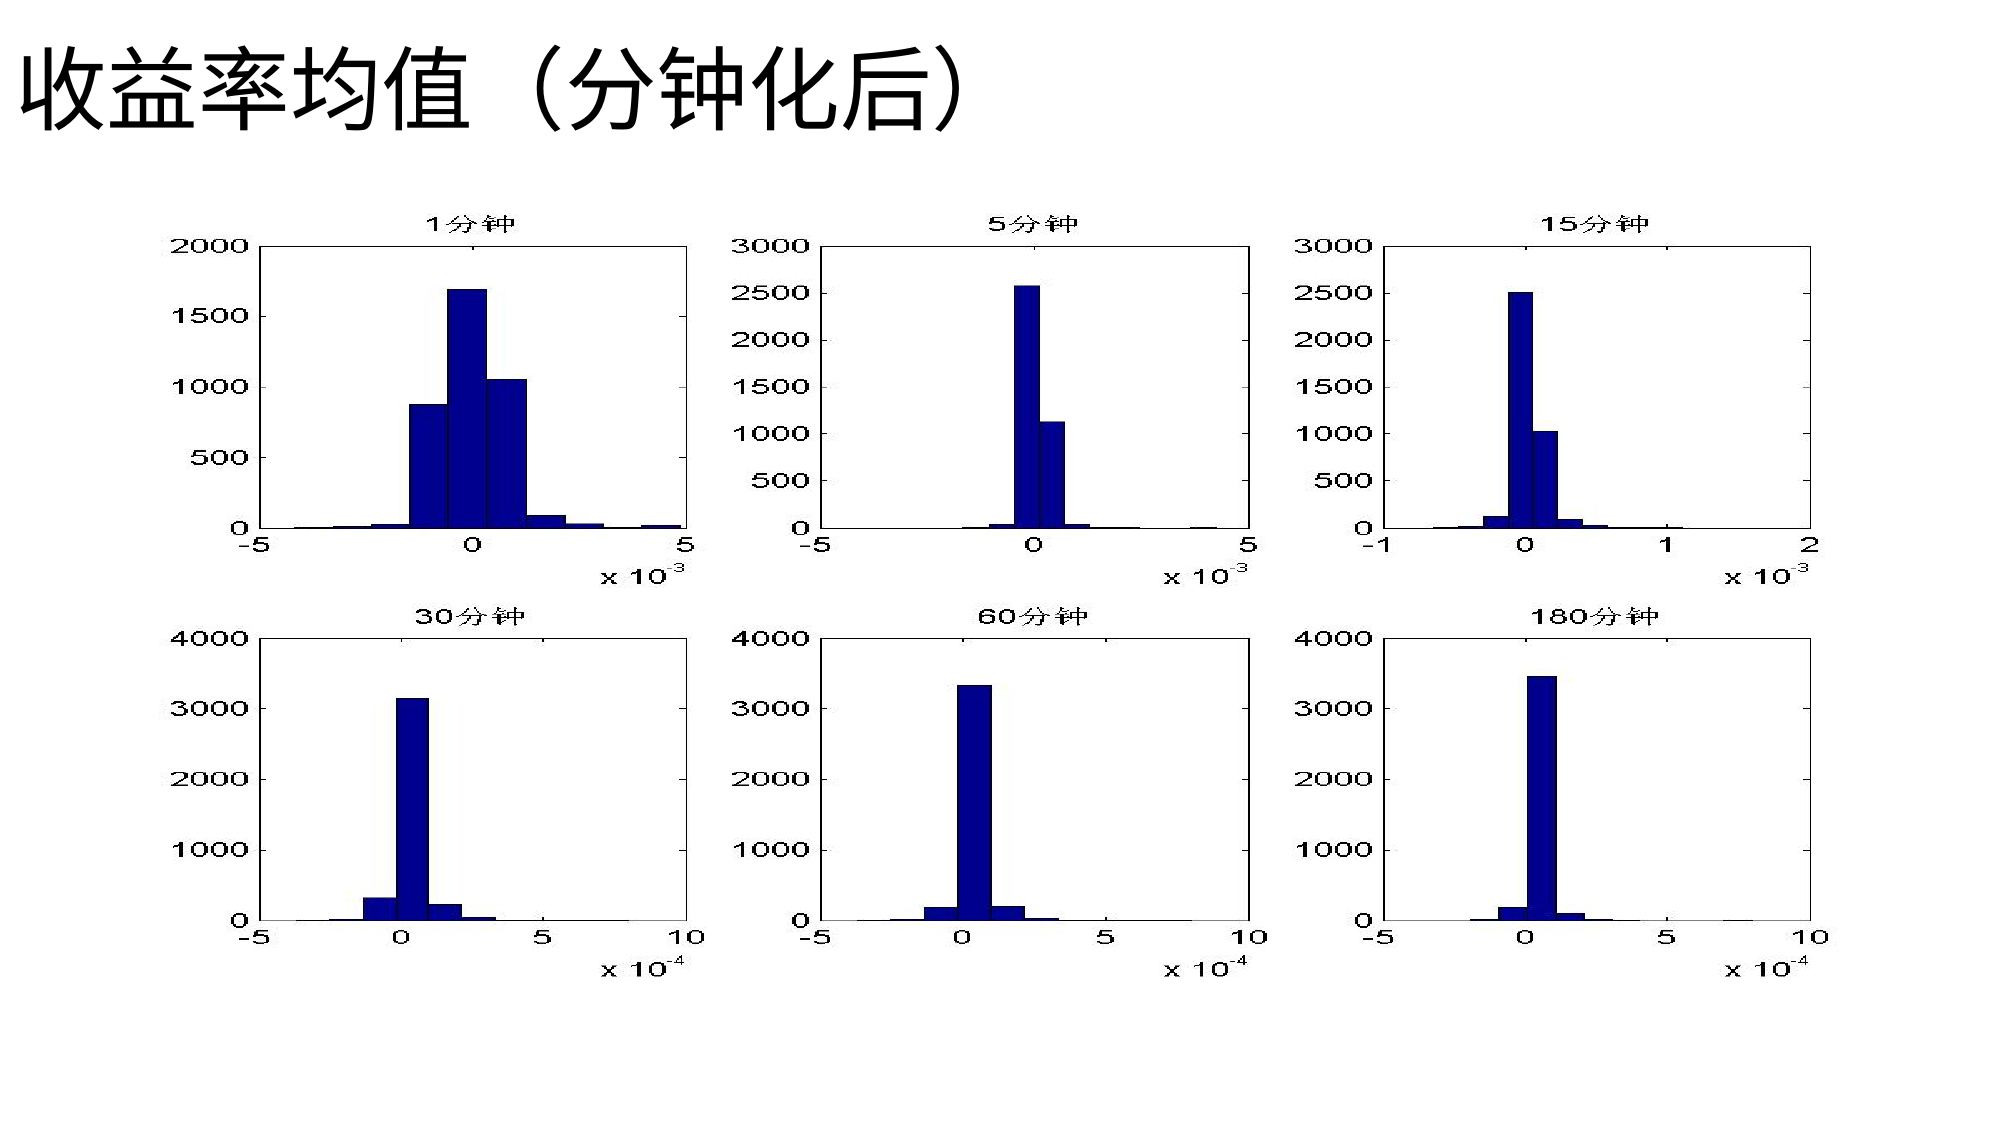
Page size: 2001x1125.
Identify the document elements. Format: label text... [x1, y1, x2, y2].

title 收益率均值（分钟化后） [0, 3, 2000, 183]
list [0, 183, 2000, 1011]
